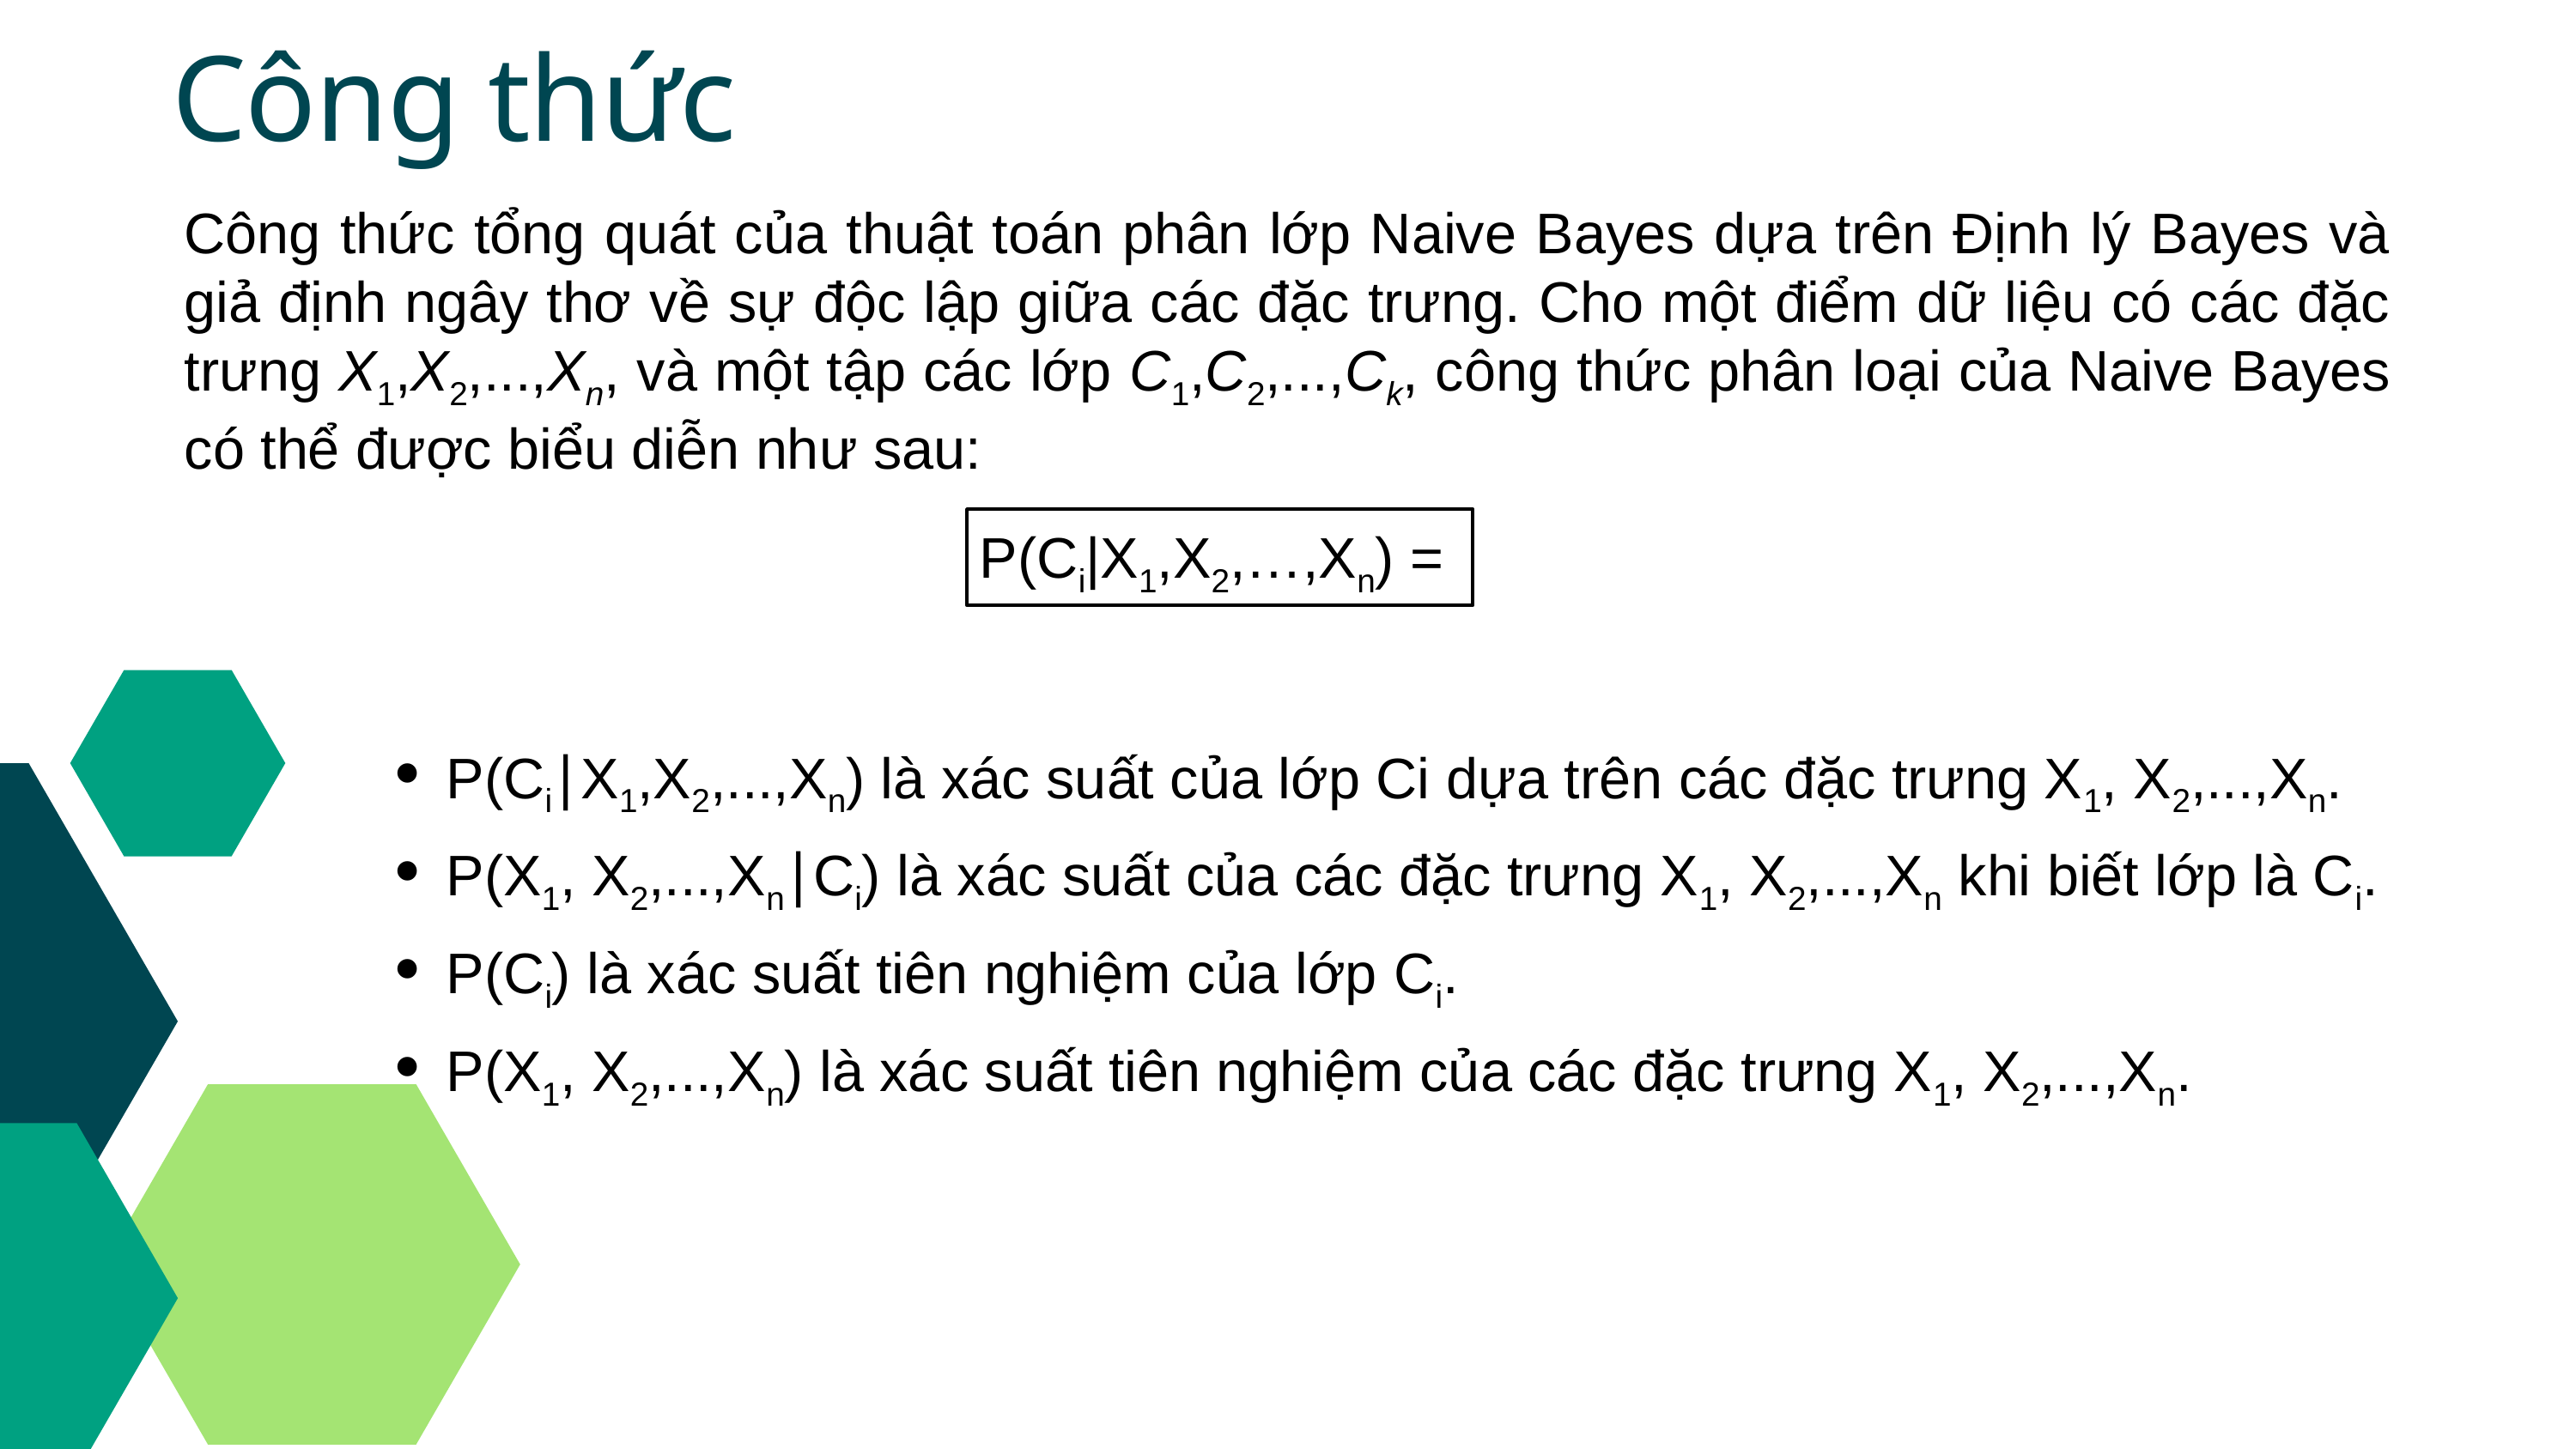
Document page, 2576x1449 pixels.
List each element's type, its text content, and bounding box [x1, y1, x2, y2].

text_box Công thức tổng quát của thuật toán phân lớp Naive Bayes dựa trên Định lý Bayes và giả định ngây thơ về sự độc lập giữa các đặc trưng. Cho một điểm dữ liệu có các đặc trưng X1​,X2​,...,Xn​, và một tập các lớp C1​,C2​,...,Ck​, công thức phân loại của Naive Bayes có thể được biểu diễn như sau: [172, 190, 2404, 488]
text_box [0, 670, 520, 1449]
text_box P(Ci​∣X1​,X2​,...,Xn​) là xác suất của lớp Ci​ dựa trên các đặc trưng X1​, X2​,...,Xn​. P(X1​, X2​,...,Xn​∣Ci​) là xác suất của các đặc trưng X1​, X2​,...,Xn​ khi biết lớp là Ci. P(Ci) là xác suất tiên nghiệm của lớp​ Ci. P(X1​, X2​,...,Xn​) là xác suất tiên nghiệm của các đặc trưng X1​, X2​,...,Xn​. [525, 729, 2391, 1119]
text_box Công thức [172, 21, 2179, 165]
